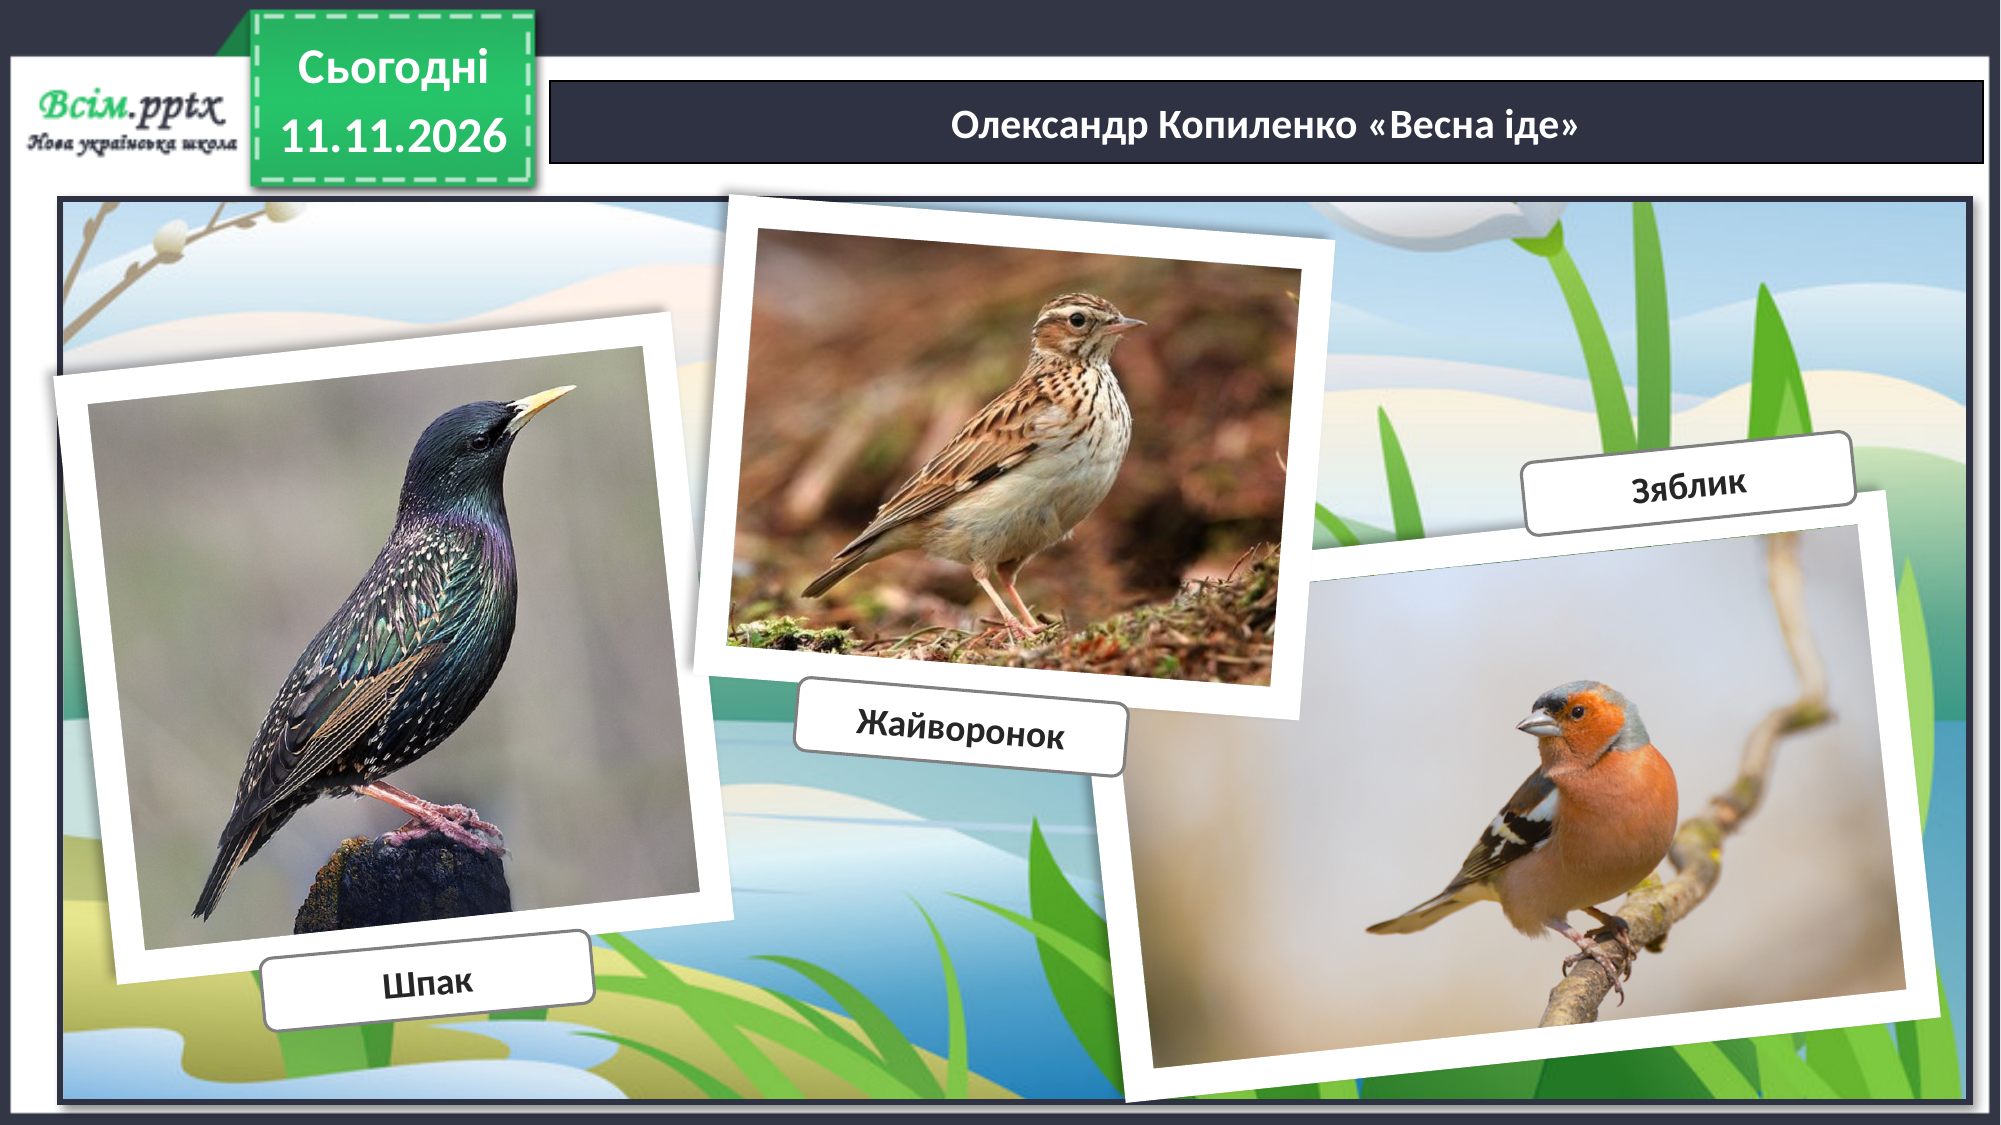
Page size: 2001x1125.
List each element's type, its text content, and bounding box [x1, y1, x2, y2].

text_box Олександр Копиленко «Весна іде» [549, 80, 1984, 164]
text_box 24.03.2022 [263, 101, 524, 164]
picture [0, 0, 2001, 1125]
text_box Сьогодні [284, 26, 535, 101]
